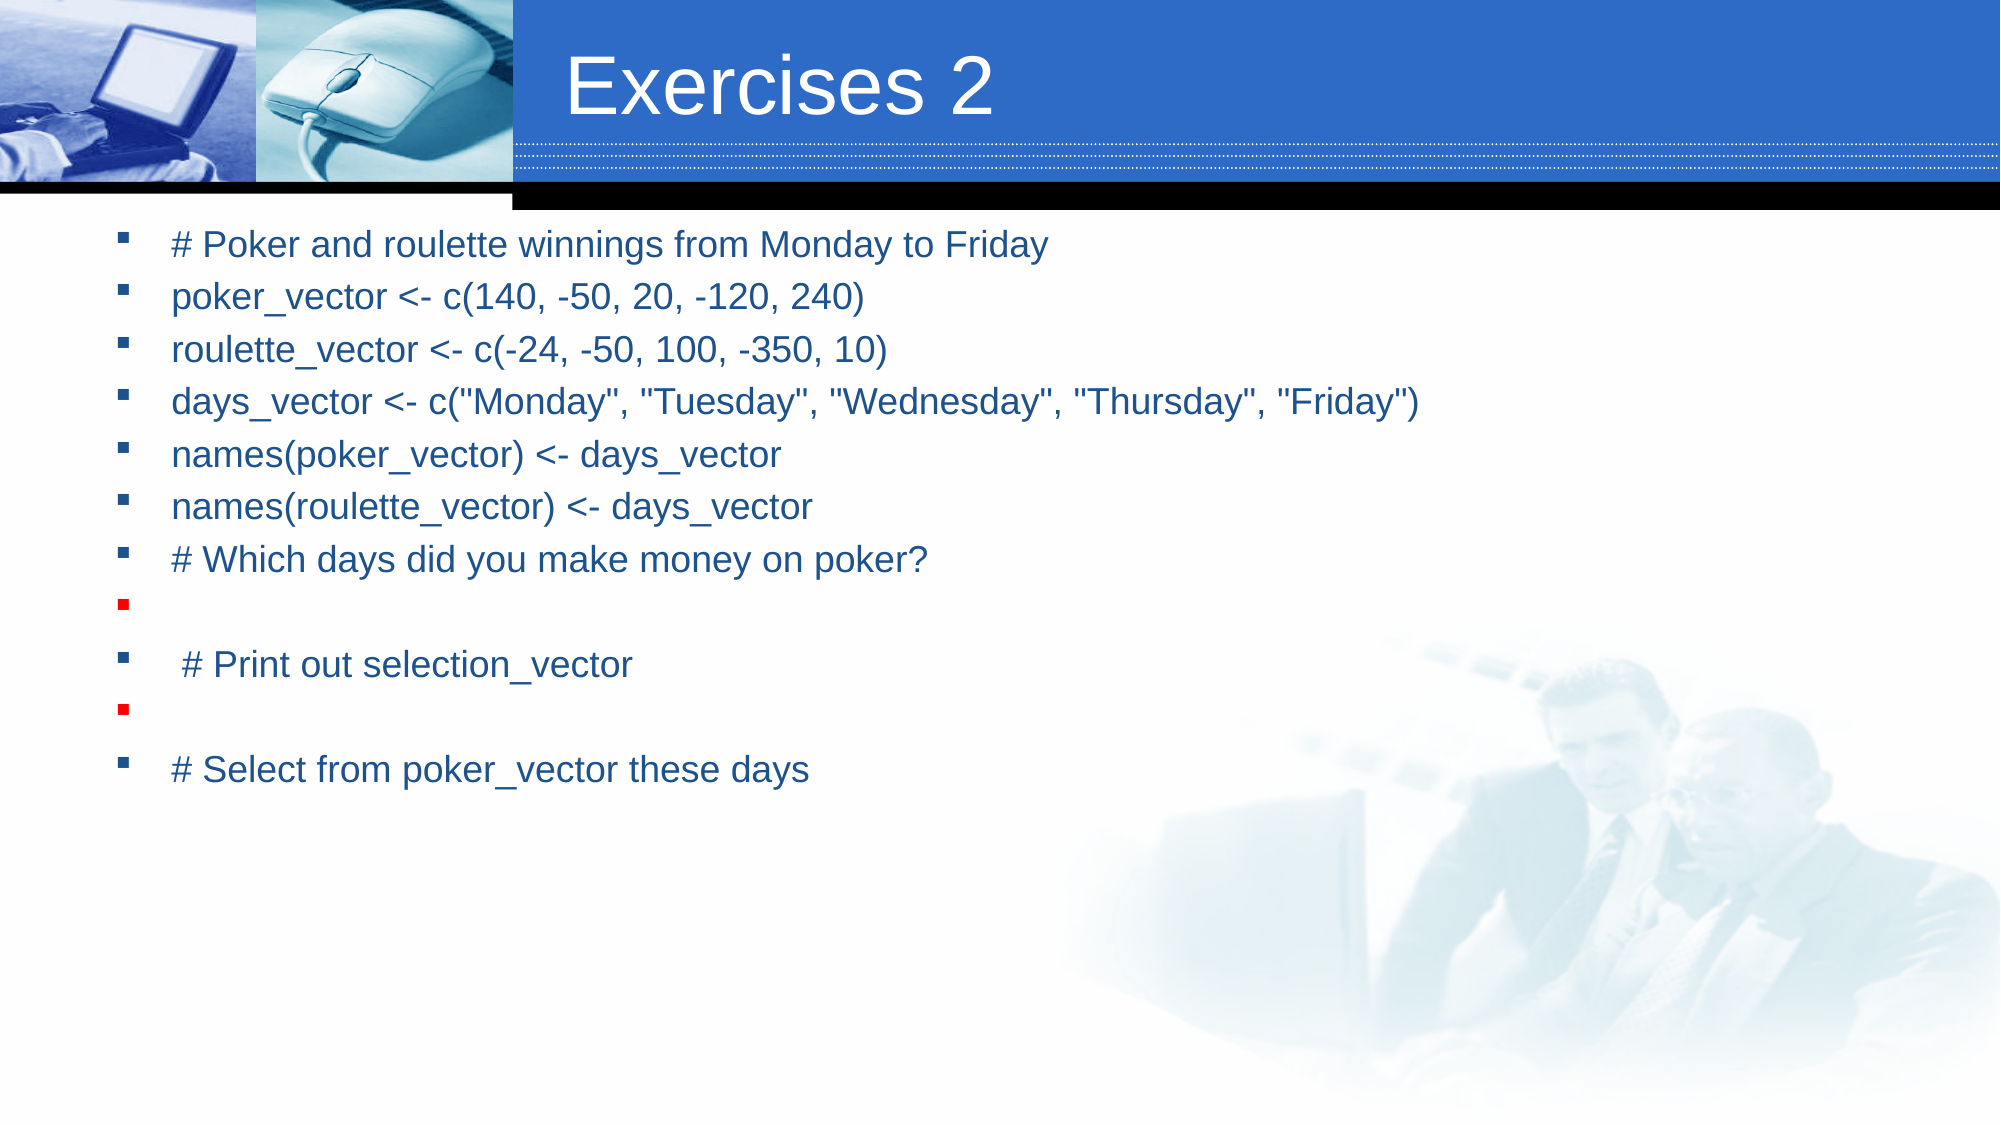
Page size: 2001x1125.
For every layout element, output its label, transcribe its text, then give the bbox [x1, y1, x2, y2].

list # Poker and roulette winnings from Monday to Friday poker_vector <- c(140, -50, 20, -120, 240) roulette_vector <- c(-24, -50, 100, -350, 10) days_vector <- c("Monday", "Tuesday", "Wednesday", "Thursday", "Friday") names(poker_vector) <- days_vector names(roulette_vector) <- days_vector # Which days did you make money on poker? # Print out selection_vector # Select from poker_vector these days [99, 212, 1921, 1112]
picture [0, 0, 2001, 1125]
title Exercises 2 [549, 37, 1934, 125]
picture [0, 0, 513, 181]
